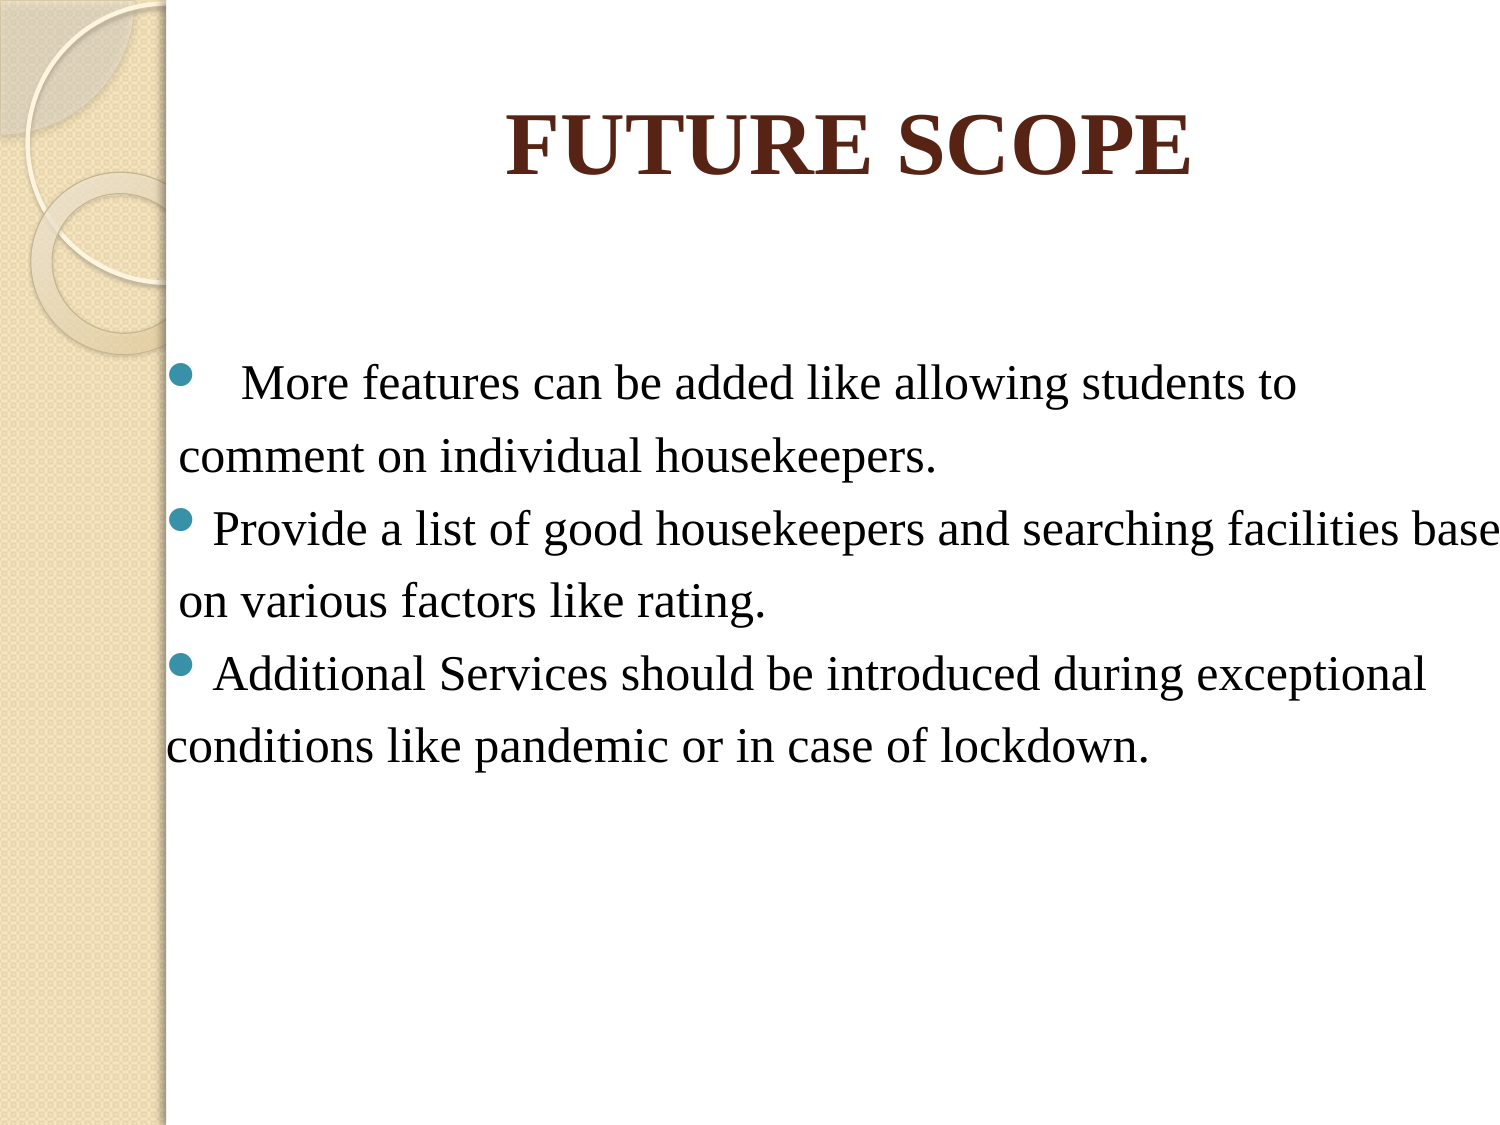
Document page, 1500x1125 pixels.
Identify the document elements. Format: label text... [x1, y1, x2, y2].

list More features can be added like allowing students to comment on individual housekeepers. Provide a list of good housekeepers and searching facilities based on various factors like rating. Additional Services should be introduced during exceptional conditions like pandemic or in case of lockdown. [137, 249, 1500, 907]
title FUTURE SCOPE [235, 45, 1466, 233]
